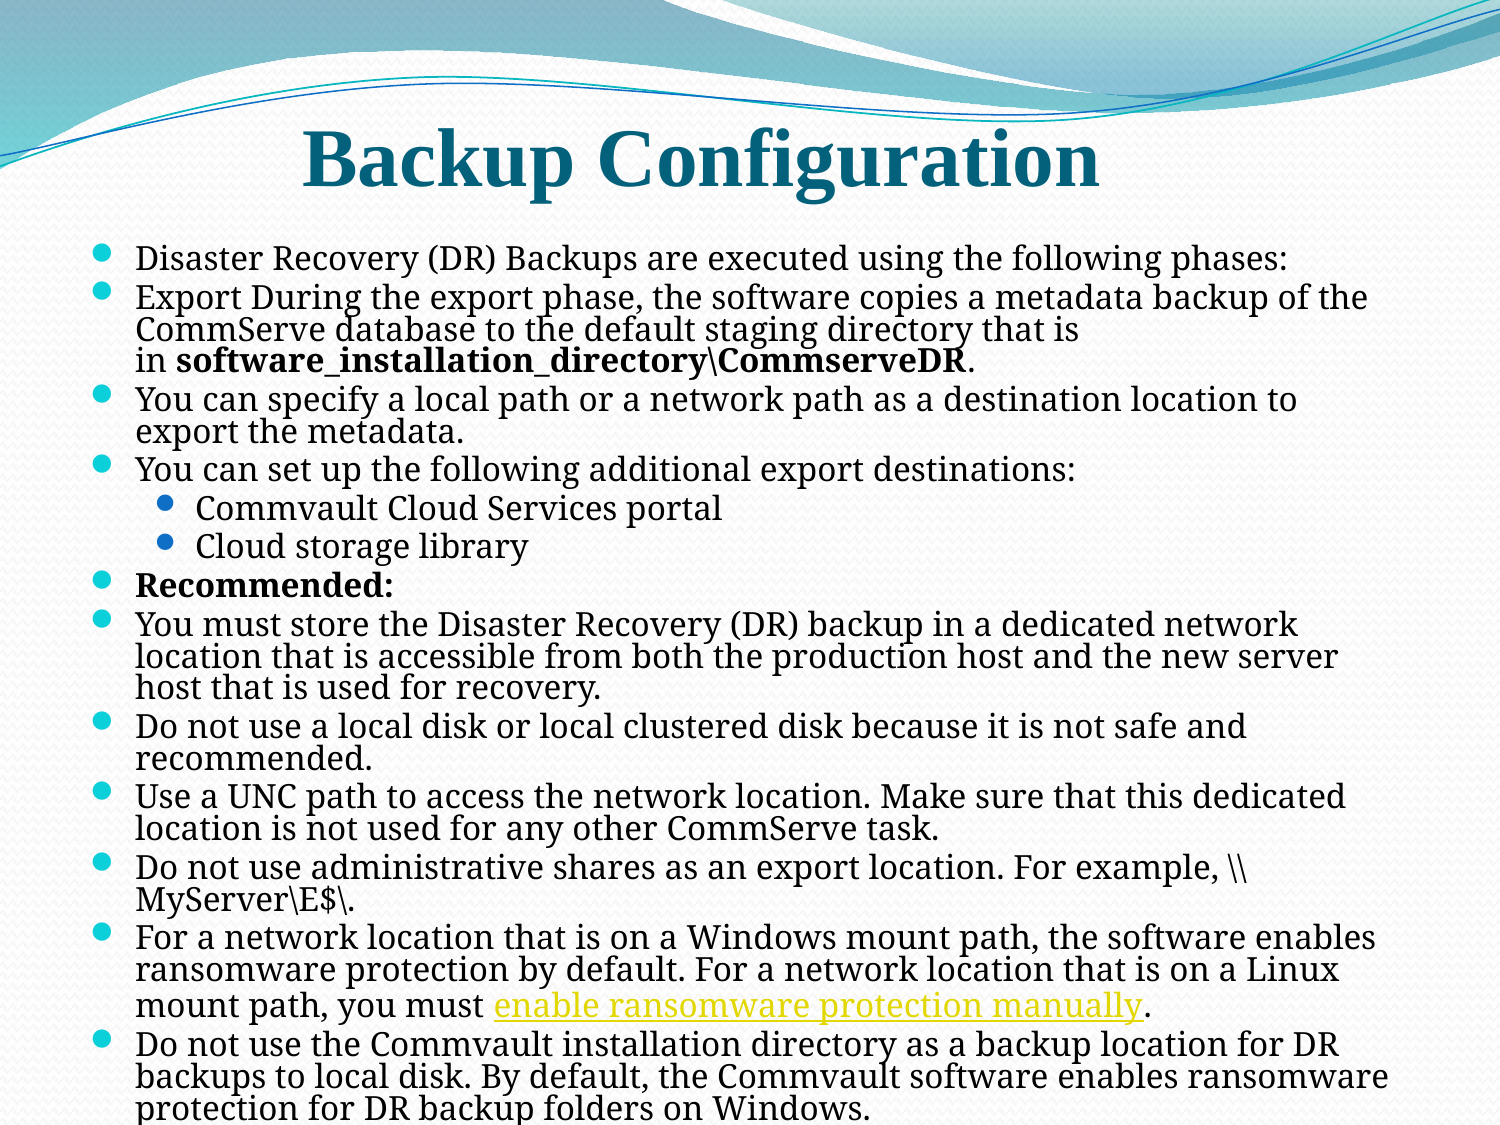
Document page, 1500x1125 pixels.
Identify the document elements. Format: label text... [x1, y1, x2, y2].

title Backup Configuration [74, 114, 1426, 214]
list Disaster Recovery (DR) Backups are executed using the following phases: Export During the export phase, the software copies a metadata backup of the CommServe database to the default staging directory that is in software_installation_directory\CommserveDR. You can specify a local path or a network path as a destination location to export the metadata. You can set up the following additional export destinations: Commvault Cloud Services portal Cloud storage library Recommended: You must store the Disaster Recovery (DR) backup in a dedicated network location that is accessible from both the production host and the new server host that is used for recovery. Do not use a local disk or local clustered disk because it is not safe and recommended. Use a UNC path to access the network location. Make sure that this dedicated location is not used for any other CommServe task. Do not use administrative shares as an export location. For example, \\MyServer\E$\. For a network location that is on a Windows mount path, the software enables ransomware protection by default. For a network location that is on a Linux mount path, you must enable ransomware protection manually. Do not use the Commvault installation directory as a backup location for DR backups to local disk. By default, the Commvault software enables ransomware protection for DR backup folders on Windows. [74, 236, 1426, 1039]
